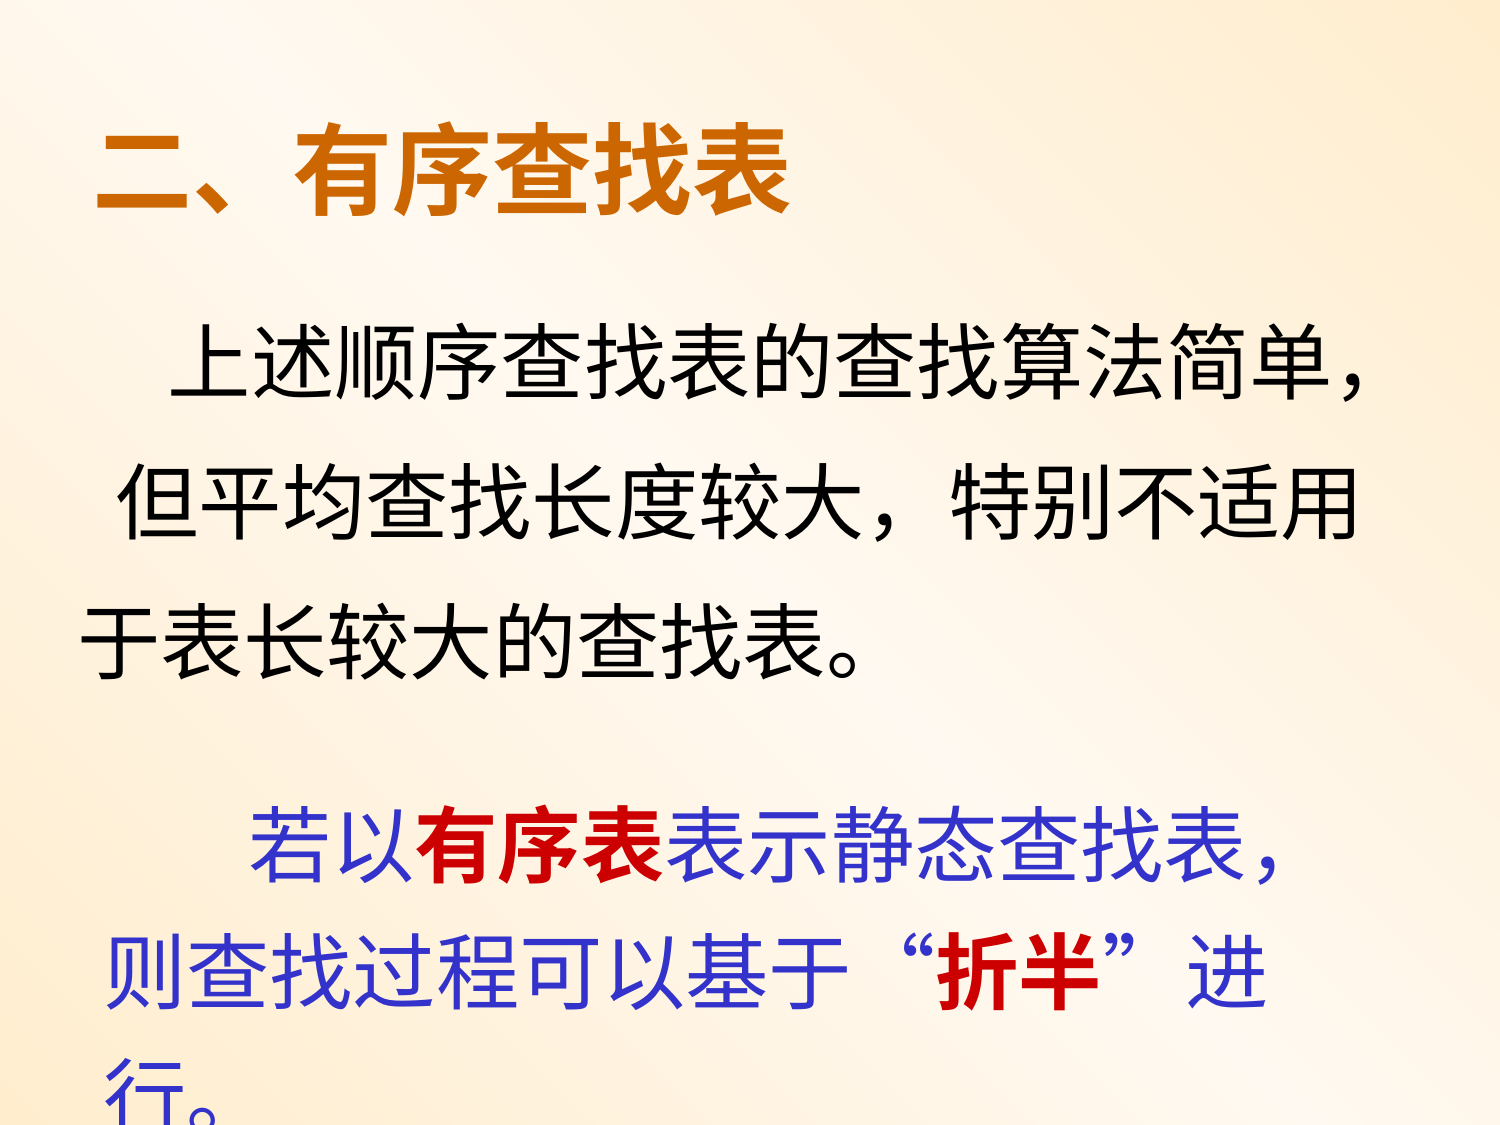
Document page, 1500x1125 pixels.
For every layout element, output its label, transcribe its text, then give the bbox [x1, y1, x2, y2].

text_box 二、有序查找表 [77, 99, 808, 235]
text_box 若以有序表表示静态查找表，则查找过程可以基于“折半”进行。 [88, 750, 1425, 1125]
text_box 上述顺序查找表的查找算法简单， 但平均查找长度较大，特别不适用于表长较大的查找表。 [62, 262, 1443, 698]
